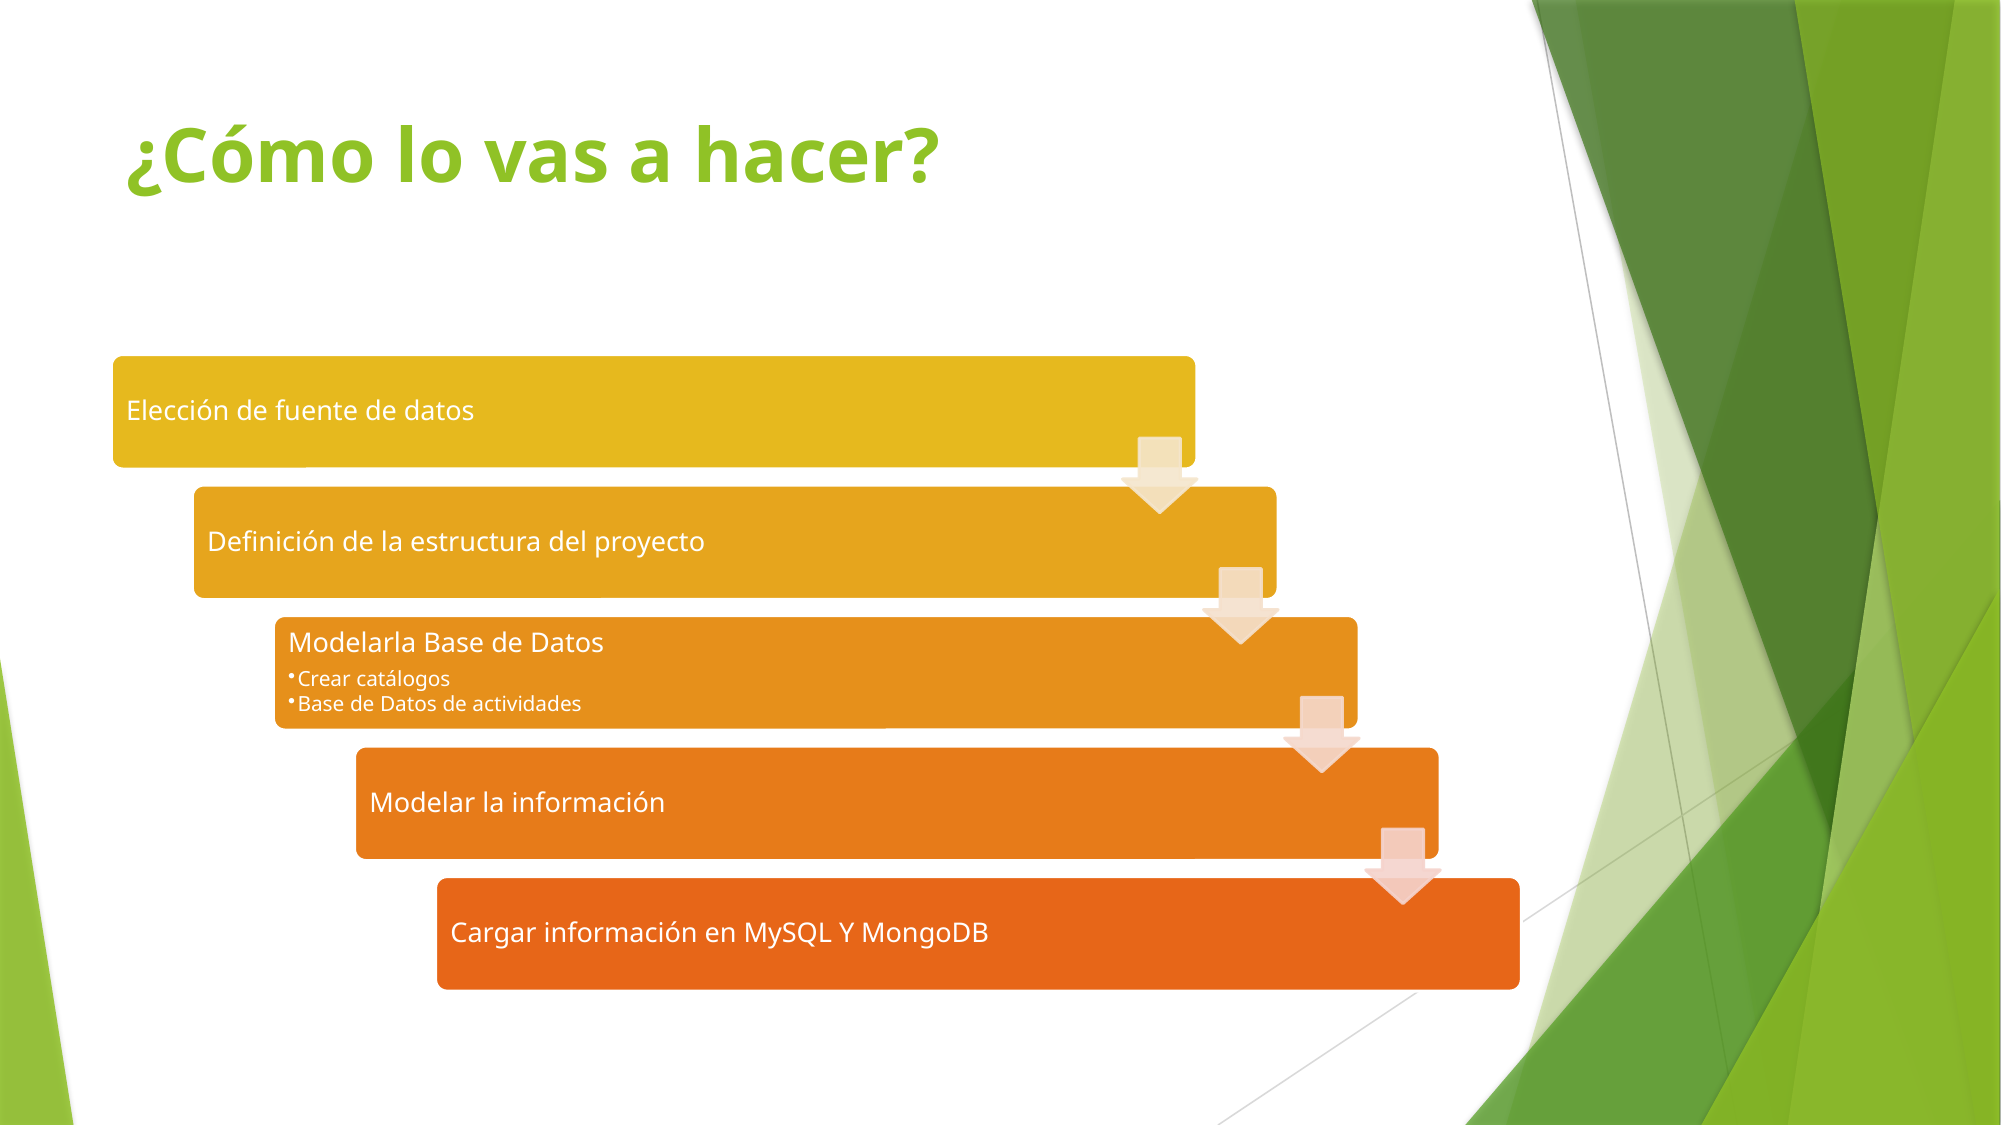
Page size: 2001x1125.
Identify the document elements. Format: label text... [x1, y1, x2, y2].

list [110, 353, 1522, 992]
title ¿Cómo lo vas a hacer? [111, 99, 1522, 317]
